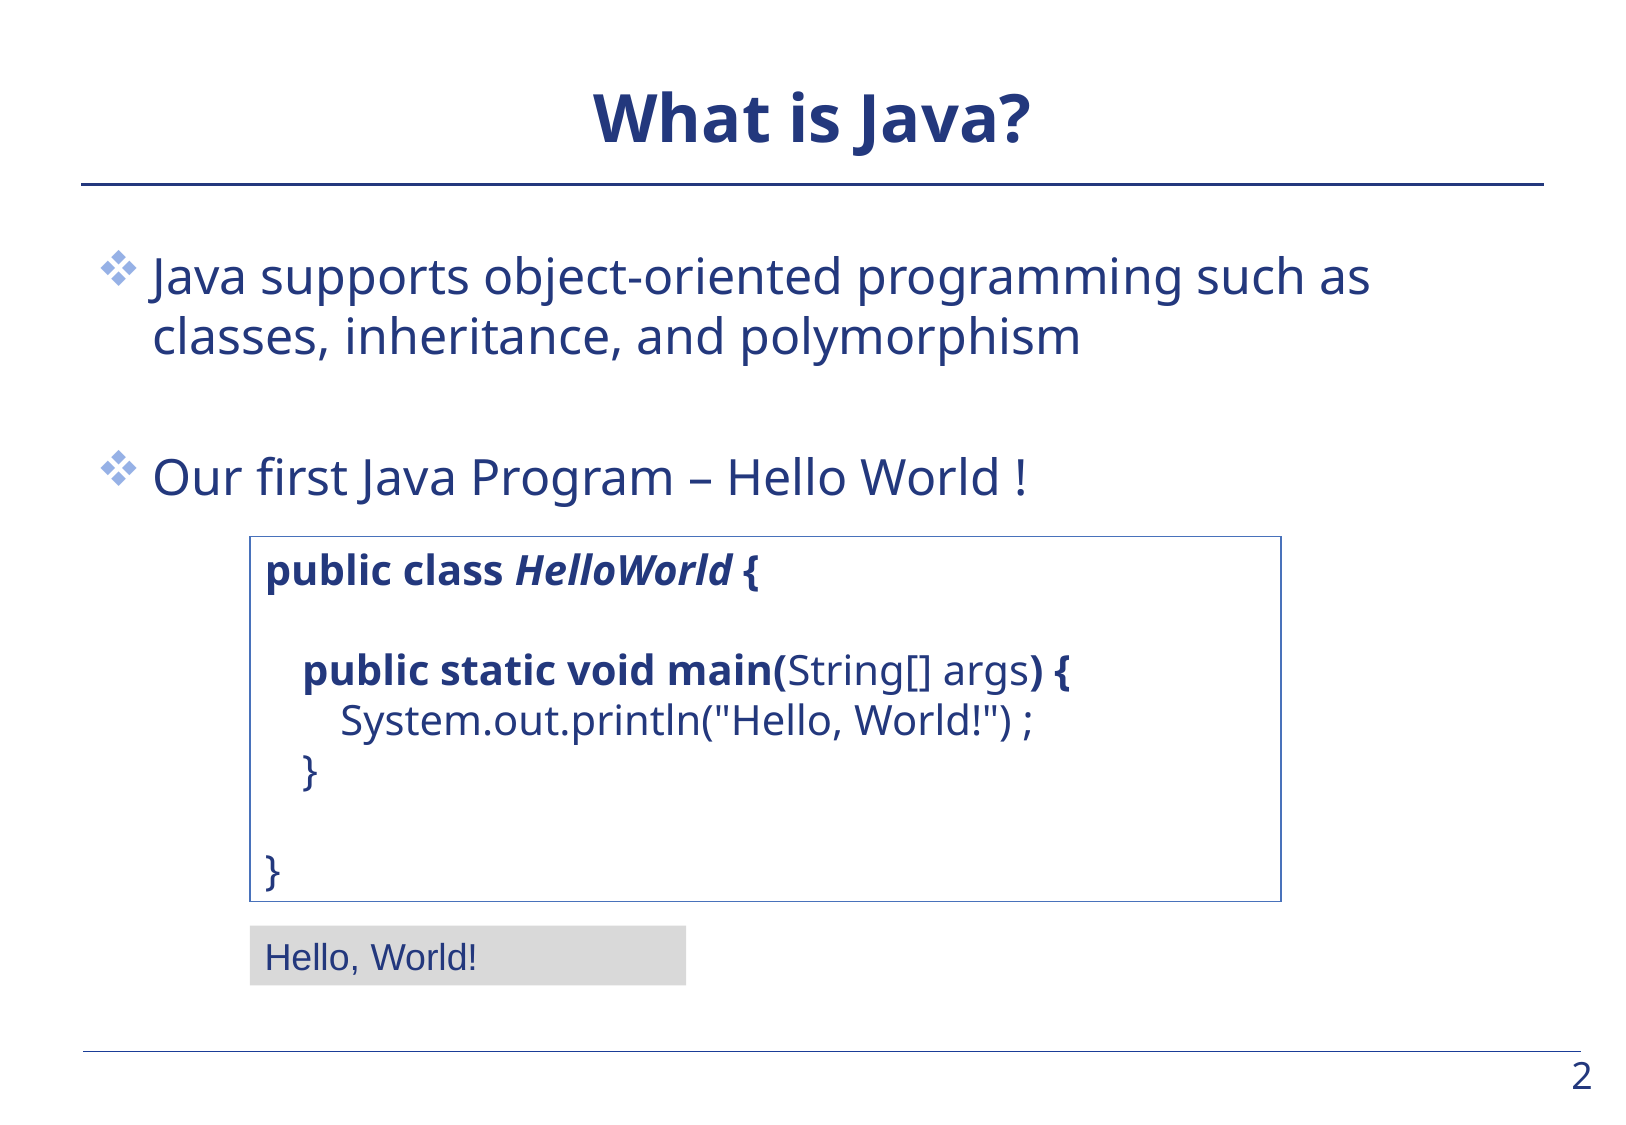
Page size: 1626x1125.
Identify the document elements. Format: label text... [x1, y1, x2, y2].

text_box Hello, World! [249, 925, 687, 986]
list Java supports object-oriented programming such as classes, inheritance, and polymorphism Our first Java Program – Hello World ! [81, 237, 1544, 1038]
text_box public class HelloWorld { public static void main(String[] args) { System.out.println("Hello, World!") ; } } [249, 536, 1282, 902]
title What is Java? [81, 52, 1544, 179]
